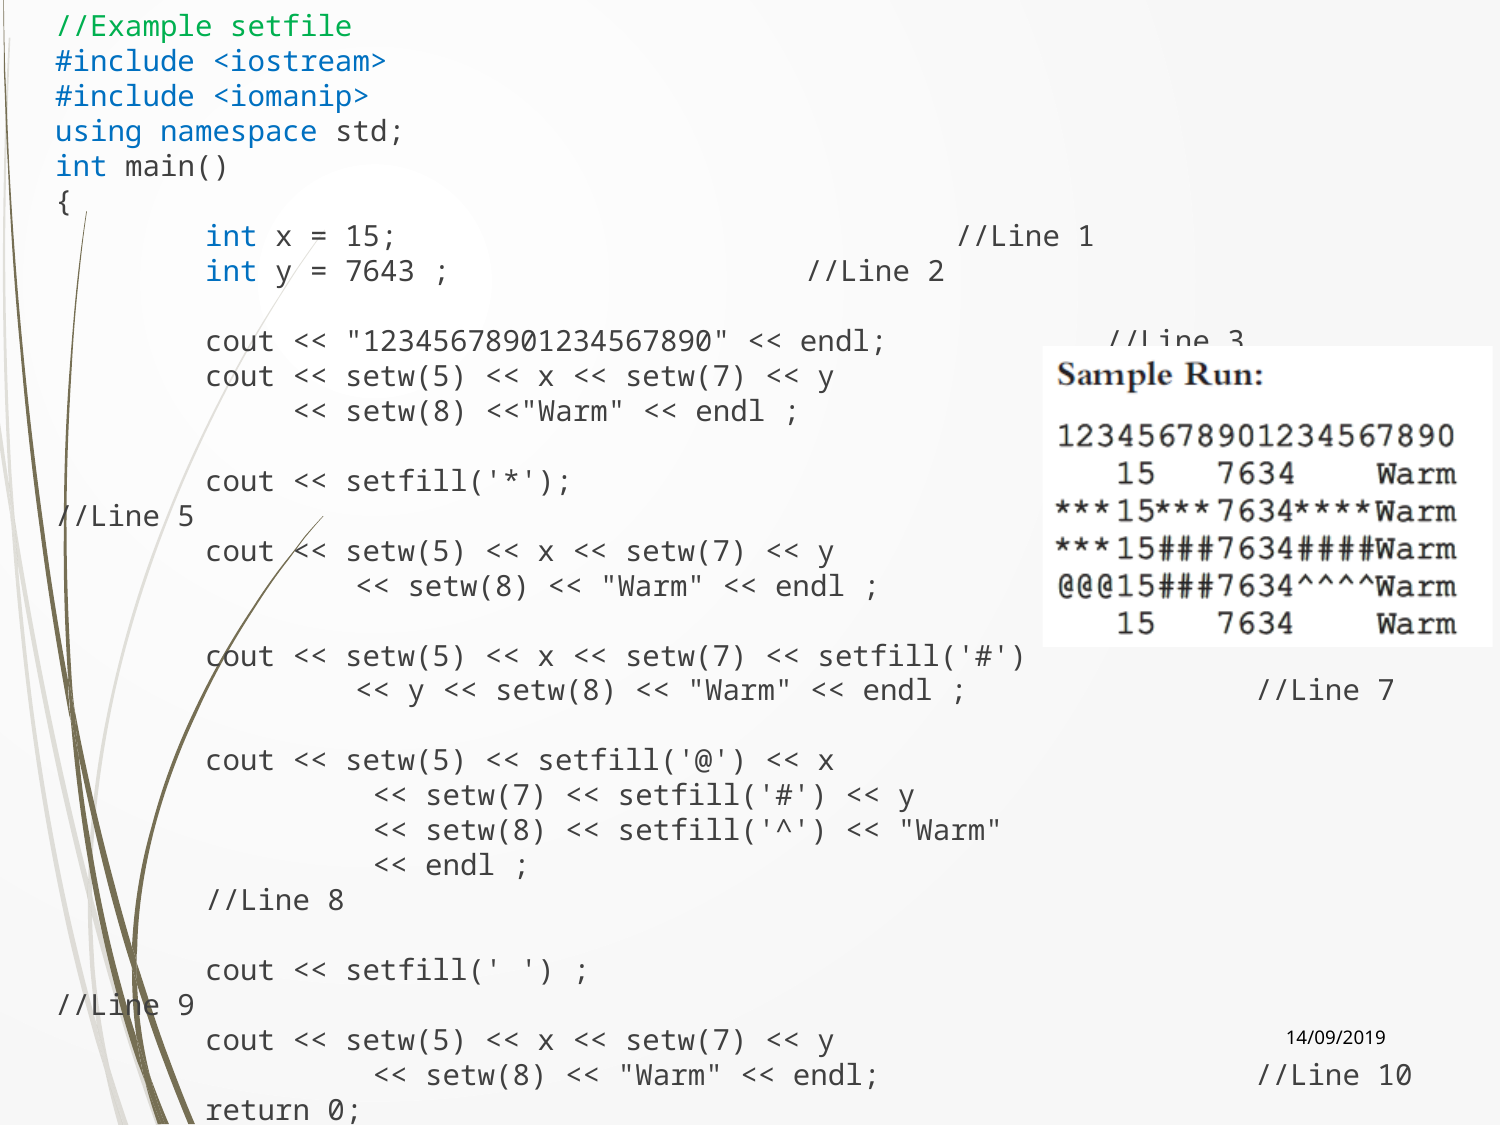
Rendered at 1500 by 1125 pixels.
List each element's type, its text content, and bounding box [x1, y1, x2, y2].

picture [1042, 345, 1493, 647]
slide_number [1189, 1006, 1401, 1068]
list //Example setfile #include <iostream> #include <iomanip> using namespace std; int main() { int x = 15; //Line 1 int y = 7643 ; //Line 2 cout << "12345678901234567890" << endl; //Line 3 cout << setw(5) << x << setw(7) << y << setw(8) <<"Warm" << endl ; //Line 4 cout << setfill('*'); //Line 5 cout << setw(5) << x << setw(7) << y << setw(8) << "Warm" << endl ; //Line 6 cout << setw(5) << x << setw(7) << setfill('#') << y << setw(8) << "Warm" << endl ; //Line 7 cout << setw(5) << setfill('@') << x << setw(7) << setfill('#') << y << setw(8) << setfill('^') << "Warm" << endl ; //Line 8 cout << setfill(' ') ; //Line 9 cout << setw(5) << x << setw(7) << y << setw(8) << "Warm" << endl; //Line 10 return 0; } [40, 0, 1500, 1030]
